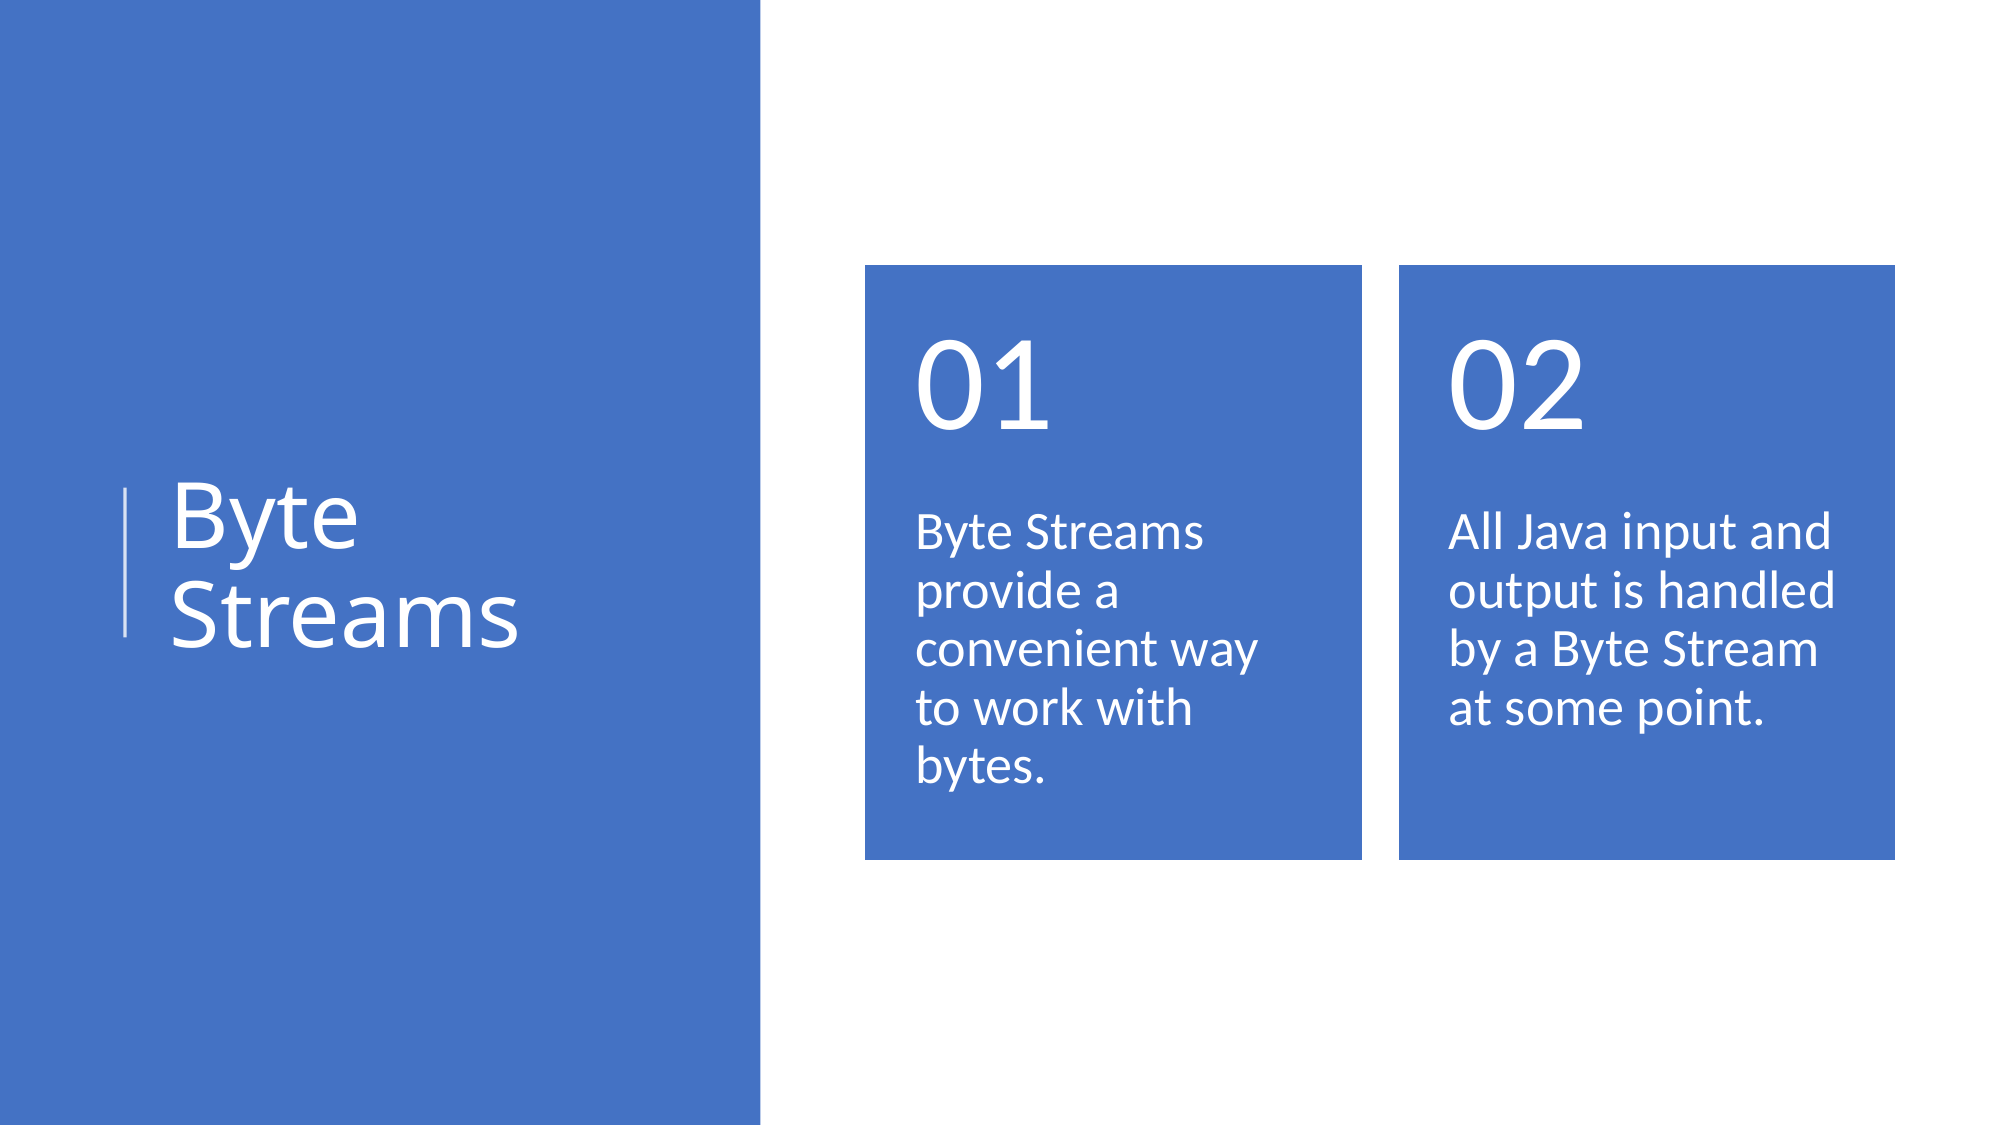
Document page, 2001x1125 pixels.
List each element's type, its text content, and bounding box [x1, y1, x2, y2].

title Byte Streams [154, 116, 708, 1020]
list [866, 105, 1895, 1020]
text_box [0, 0, 761, 1125]
